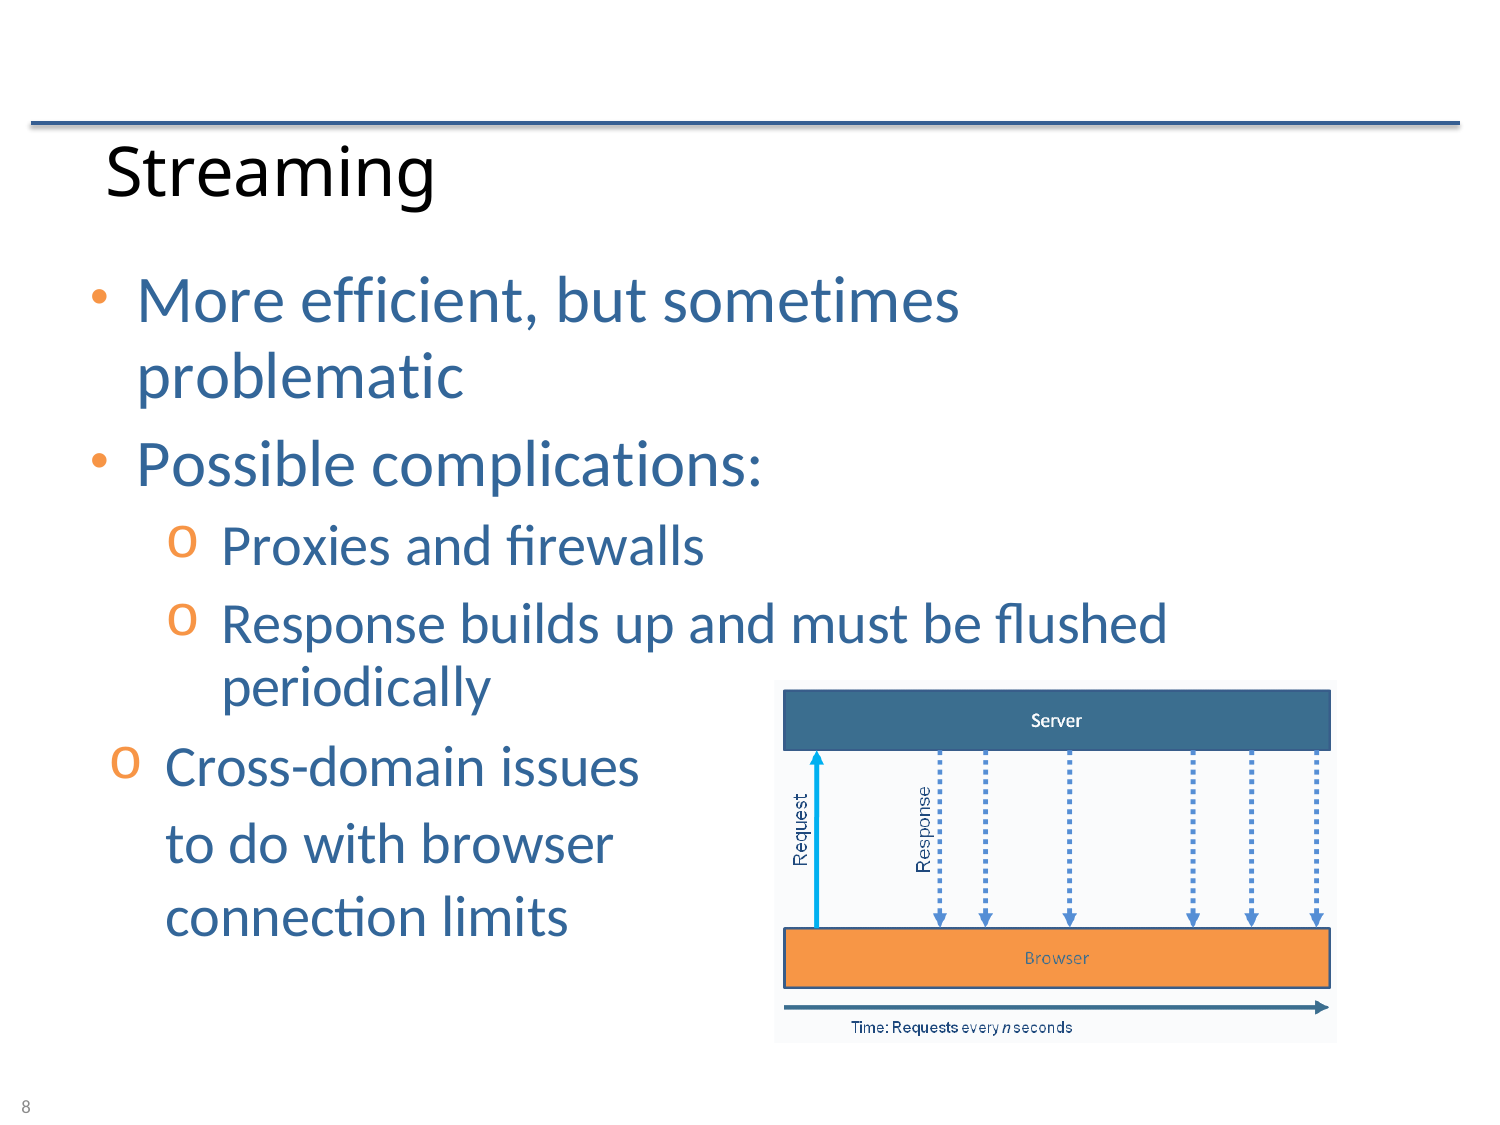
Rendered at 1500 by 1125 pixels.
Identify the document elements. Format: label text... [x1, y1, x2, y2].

text_box [1397, 117, 1467, 136]
title Streaming [103, 74, 1397, 263]
text_box [23, 117, 103, 136]
text_box More efficient, but sometimes problematic Possible complications: Proxies and firewalls Response builds up and must be flushed periodically Cross-domain issues to do with browser connection limits [87, 259, 1175, 949]
text_box [774, 680, 1337, 1043]
slide_number 8 [0, 780, 31, 1125]
